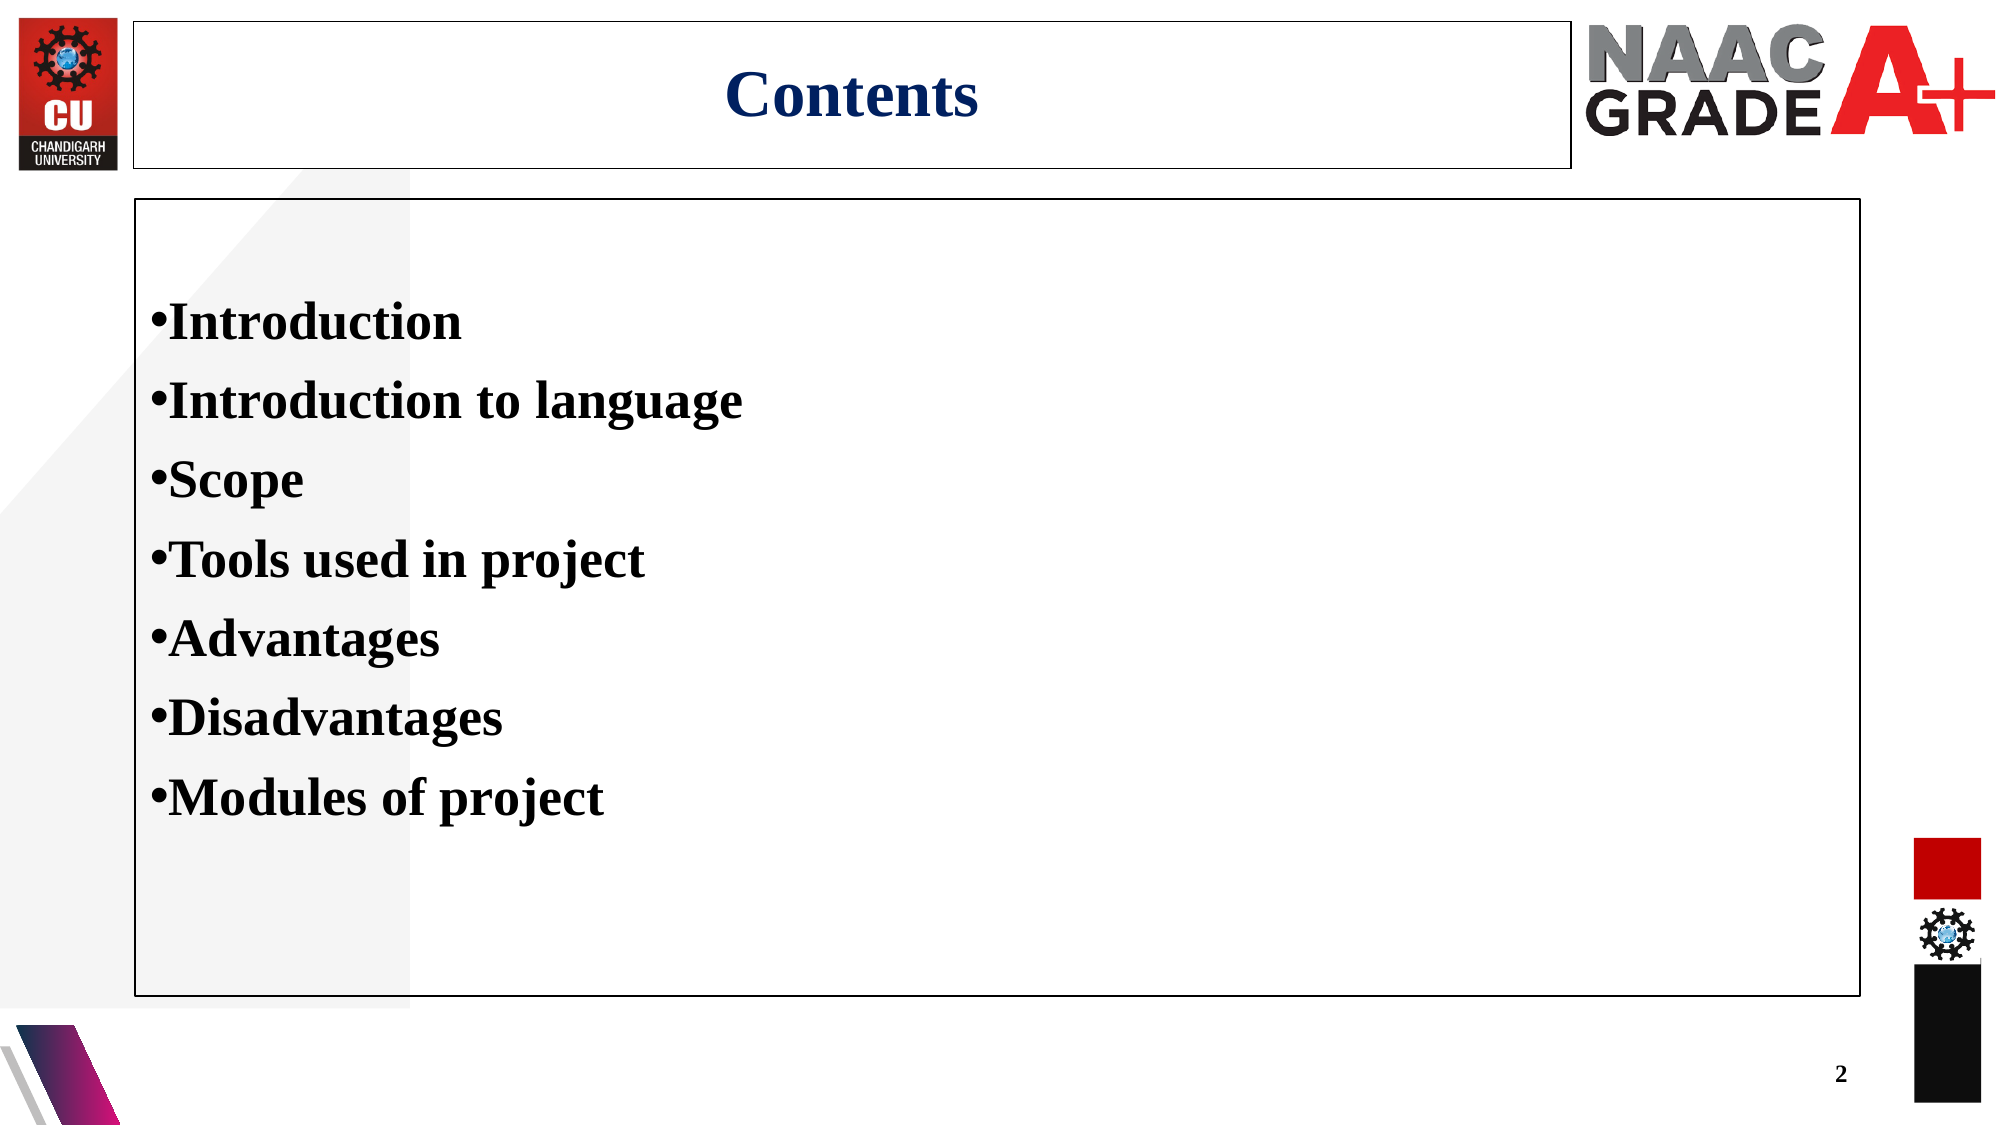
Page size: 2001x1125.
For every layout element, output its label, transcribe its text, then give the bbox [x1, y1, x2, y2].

title Contents [132, 20, 1572, 170]
list Introduction Introduction to language Scope Tools used in project Advantages Disadvantages Modules of project [134, 199, 1860, 997]
slide_number 2 [1412, 1042, 1863, 1103]
picture [18, 17, 118, 171]
picture [1585, 23, 1998, 136]
